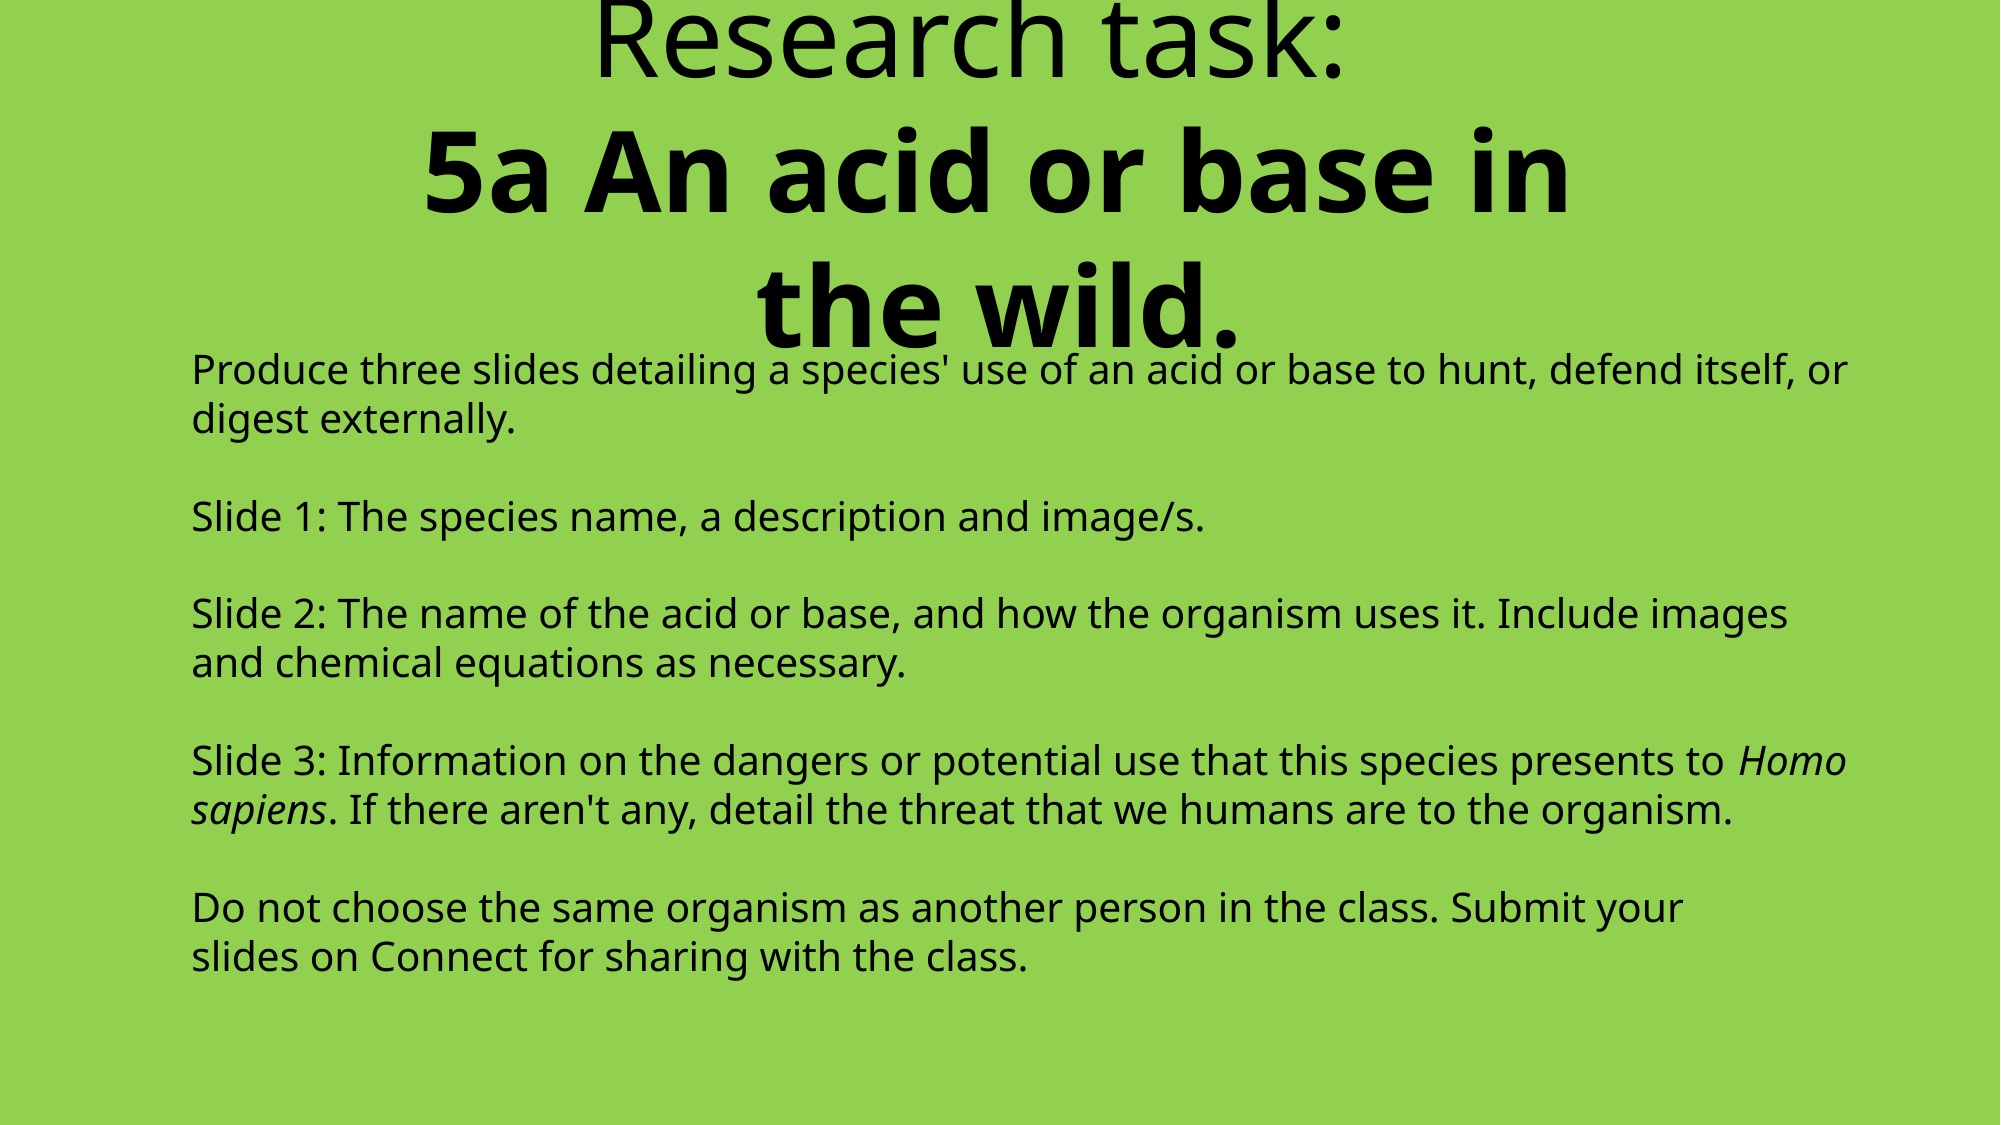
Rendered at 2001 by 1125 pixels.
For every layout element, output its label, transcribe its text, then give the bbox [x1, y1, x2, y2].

text_box Produce three slides detailing a species' use of an acid or base to hunt, defend itself, or digest externally. Slide 1: The species name, a description and image/s. Slide 2: The name of the acid or base, and how the organism uses it. Include images and chemical equations as necessary. Slide 3: Information on the dangers or potential use that this species presents to Homo sapiens. If there aren't any, detail the threat that we humans are to the organism. Do not choose the same organism as another person in the class. Submit your slides on Connect for sharing with the class. [176, 336, 1880, 1014]
text_box Research task: 5a An acid or base in the wild. [175, 0, 1823, 366]
